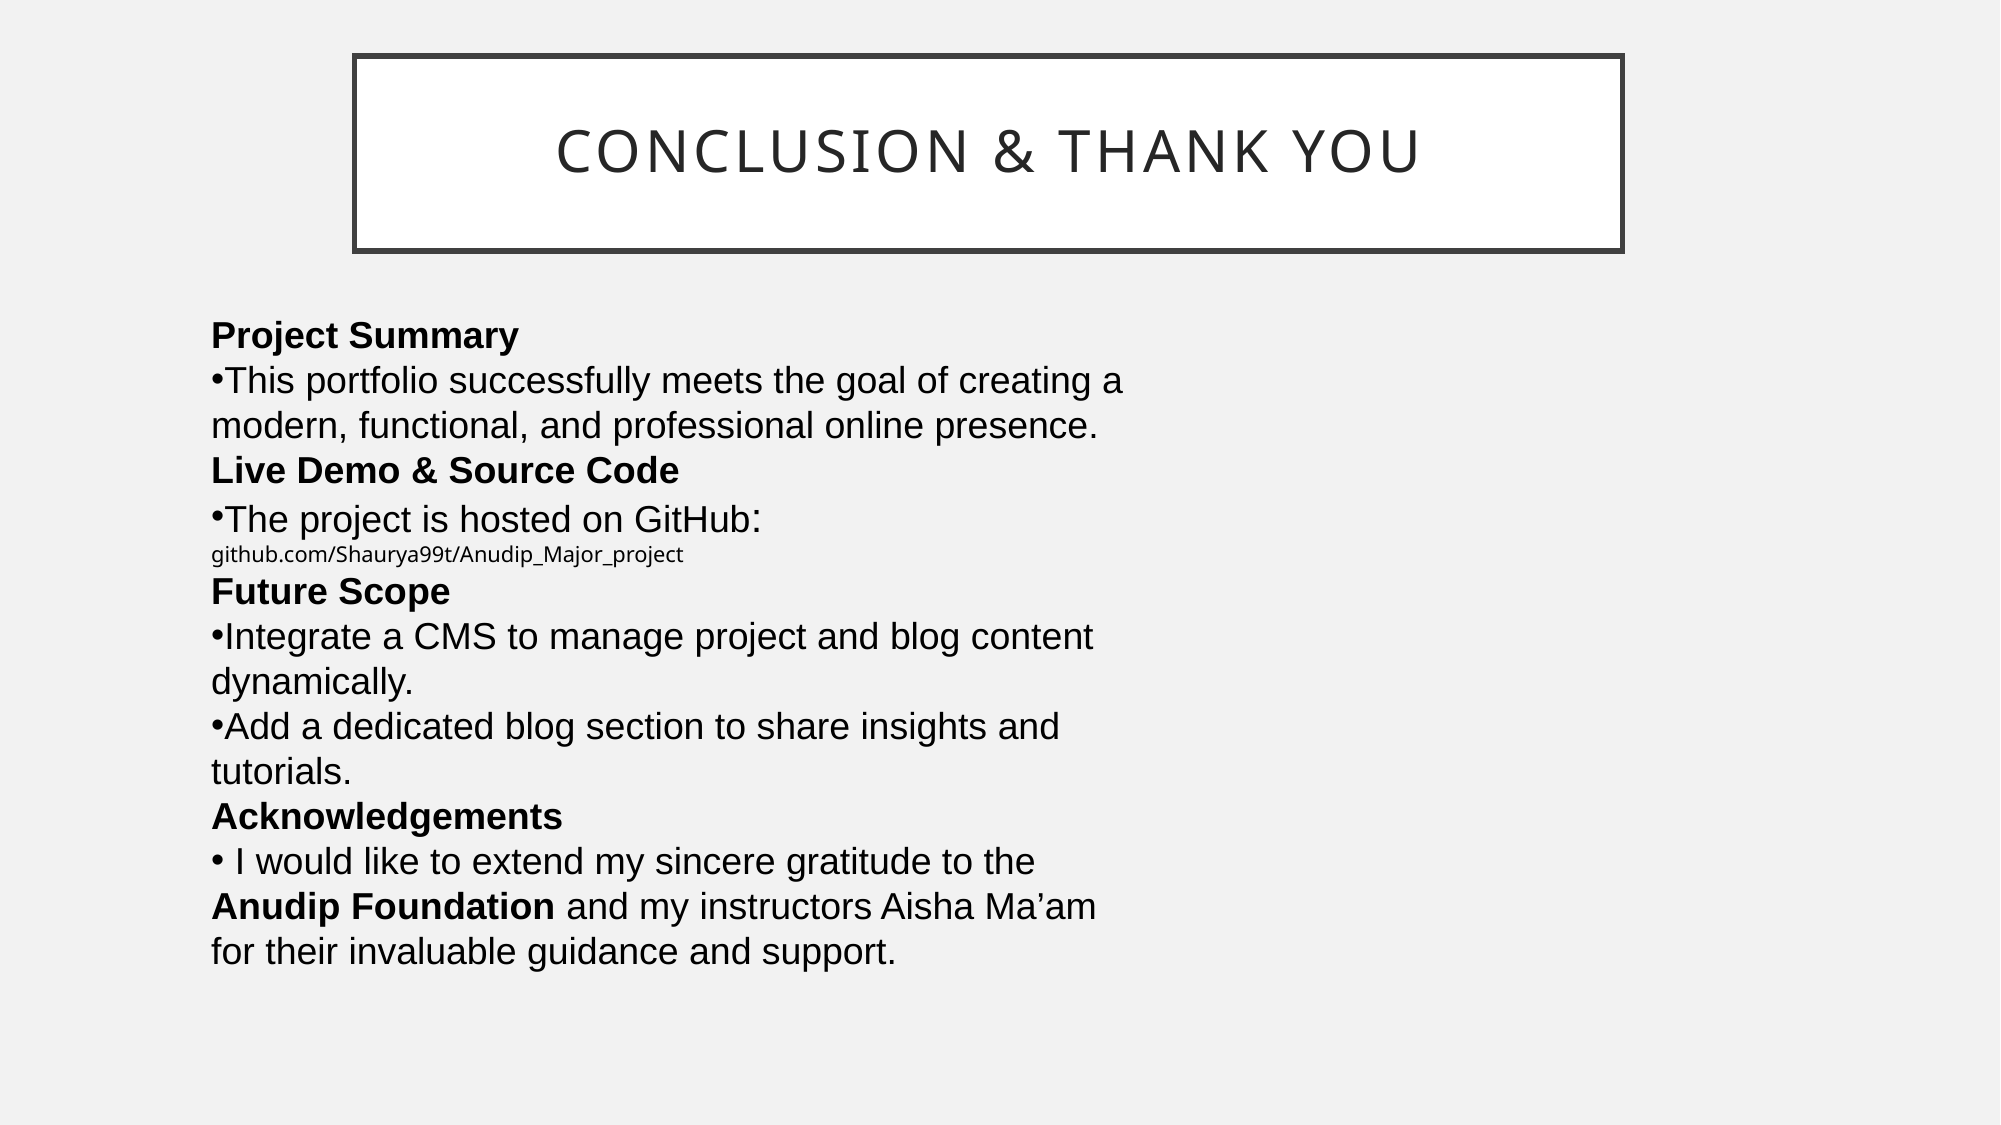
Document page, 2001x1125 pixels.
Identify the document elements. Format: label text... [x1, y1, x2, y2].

list Project Summary This portfolio successfully meets the goal of creating a modern, functional, and professional online presence. Live Demo & Source Code The project is hosted on GitHub: github.com/Shaurya99t/Anudip_Major_project Future Scope Integrate a CMS to manage project and blog content dynamically. Add a dedicated blog section to share insights and tutorials. Acknowledgements I would like to extend my sincere gratitude to the Anudip Foundation and my instructors Aisha Ma’am for their invaluable guidance and support. [196, 303, 1165, 1025]
title Conclusion & Thank You [352, 53, 1625, 254]
